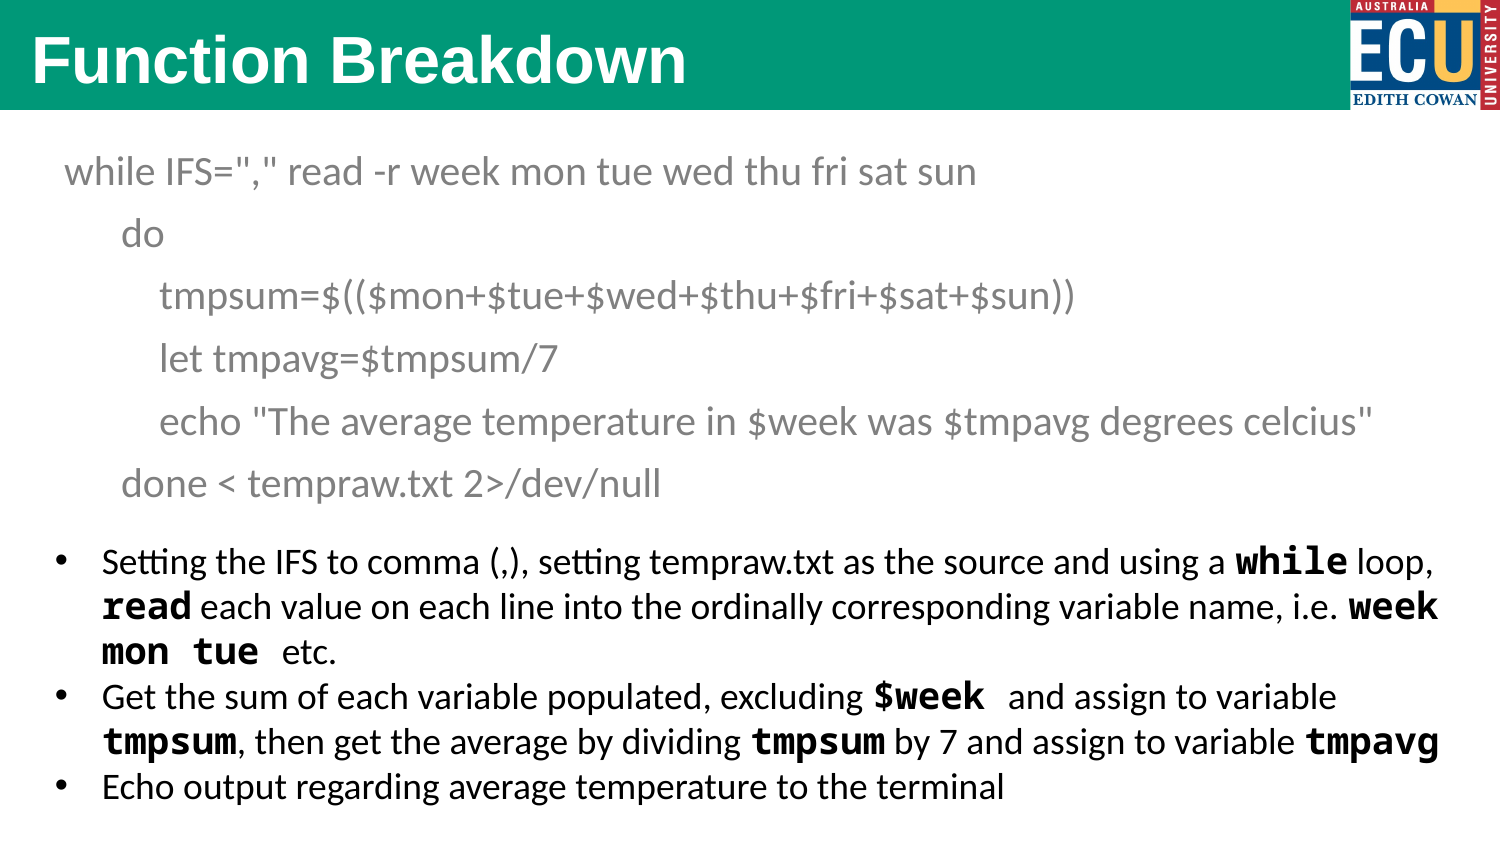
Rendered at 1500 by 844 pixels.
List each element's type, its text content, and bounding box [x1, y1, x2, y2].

picture [1351, 0, 1500, 110]
text_box Setting the IFS to comma (,), setting tempraw.txt as the source and using a while loop, read each value on each line into the ordinally corresponding variable name, i.e. week mon tue etc. Get the sum of each variable populated, excluding $week and assign to variable tmpsum, then get the average by dividing tmpsum by 7 and assign to variable tmpavg Echo output regarding average temperature to the terminal [40, 529, 1460, 815]
text_box while IFS="," read -r week mon tue wed thu fri sat sun do tmpsum=$(($mon+$tue+$wed+$thu+$fri+$sat+$sun)) let tmpavg=$tmpsum/7 echo "The average temperature in $week was $tmpavg degrees celcius" done < tempraw.txt 2>/dev/null [30, 135, 1450, 514]
text_box Function Breakdown [28, 14, 740, 97]
